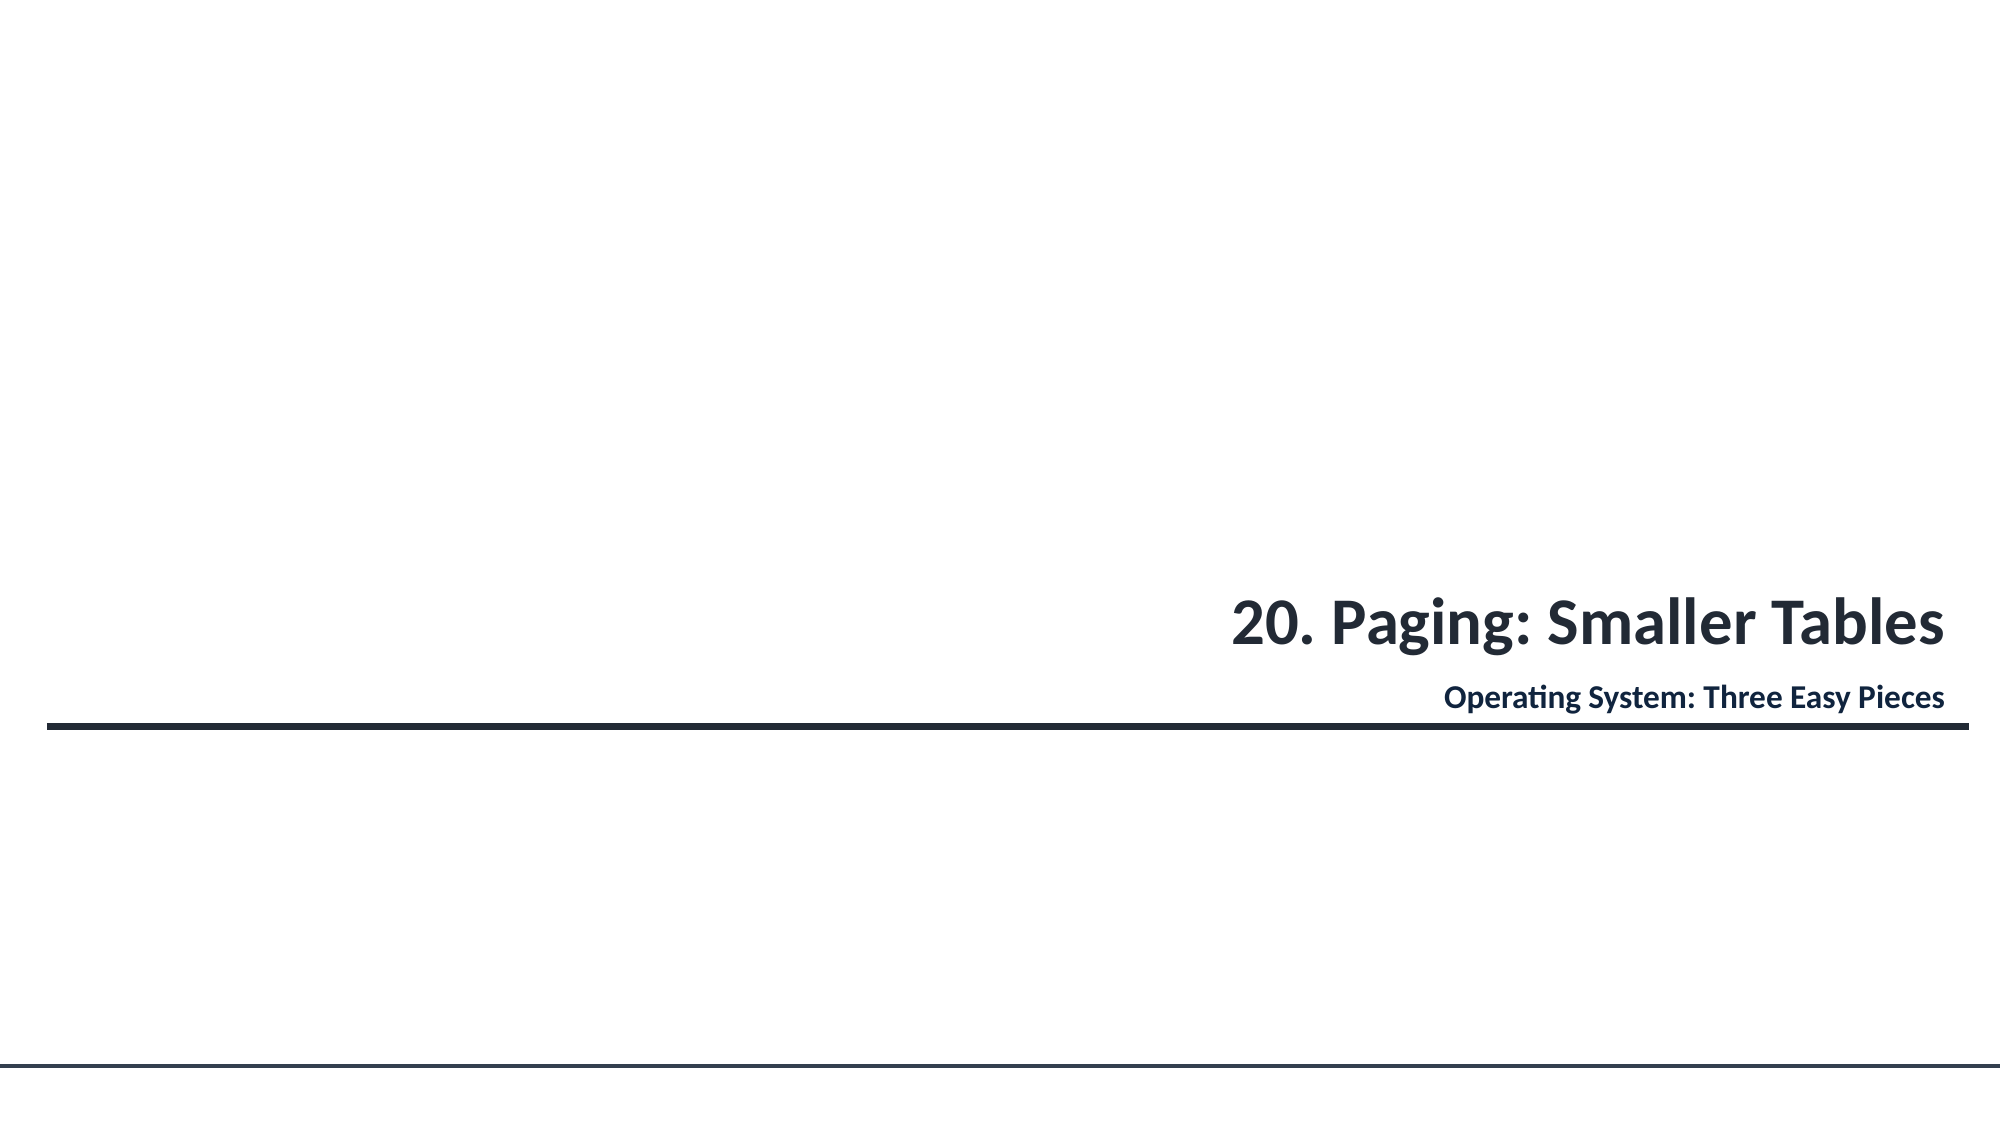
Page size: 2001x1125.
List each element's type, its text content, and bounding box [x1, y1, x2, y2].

list 20. Paging: Smaller Tables Operating System: Three Easy Pieces [195, 476, 1961, 723]
